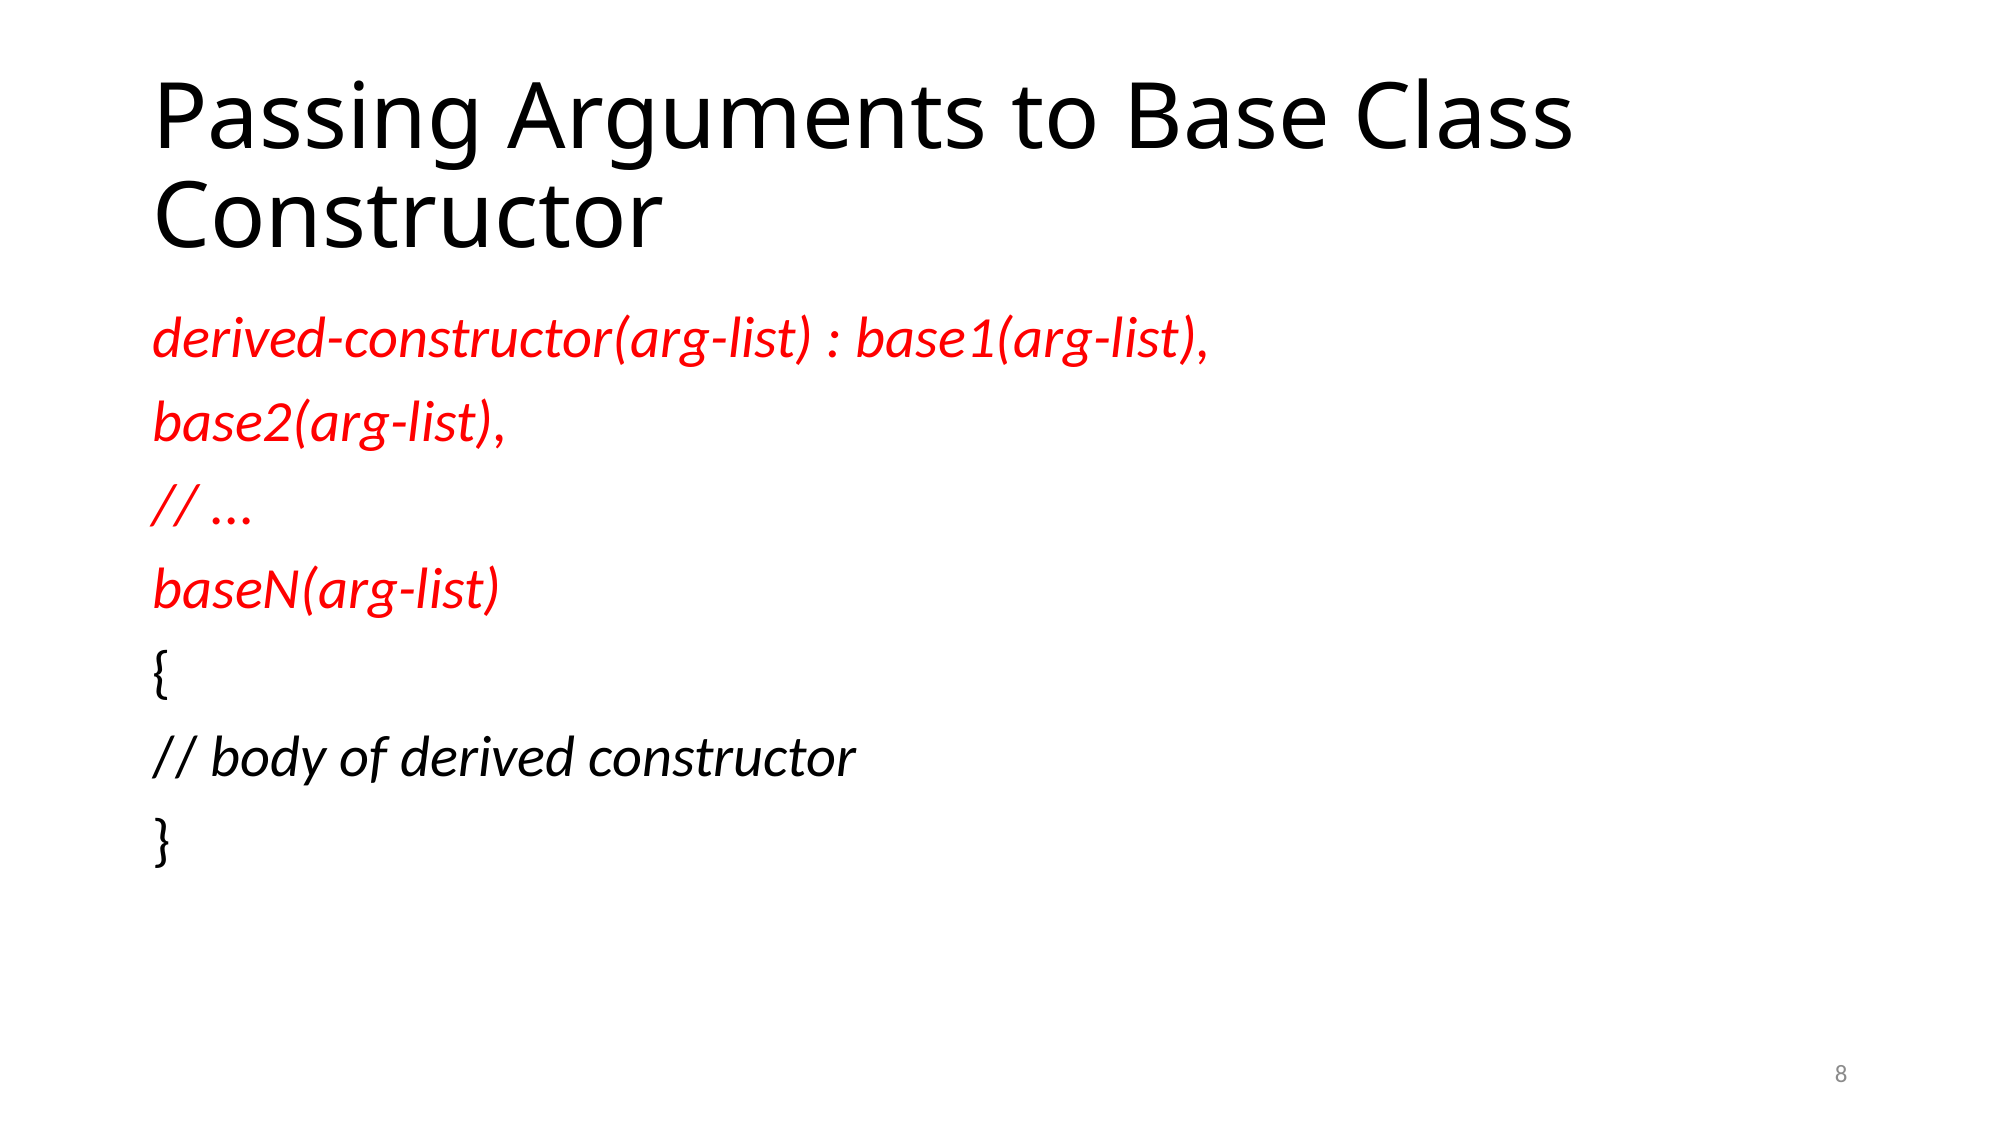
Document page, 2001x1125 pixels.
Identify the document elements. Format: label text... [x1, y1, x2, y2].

slide_number 8 [1412, 1042, 1863, 1103]
title Passing Arguments to Base Class Constructor [137, 59, 1863, 278]
list derived-constructor(arg-list) : base1(arg-list), base2(arg-list), // ... baseN(arg-list) { // body of derived constructor } [137, 299, 1863, 1014]
